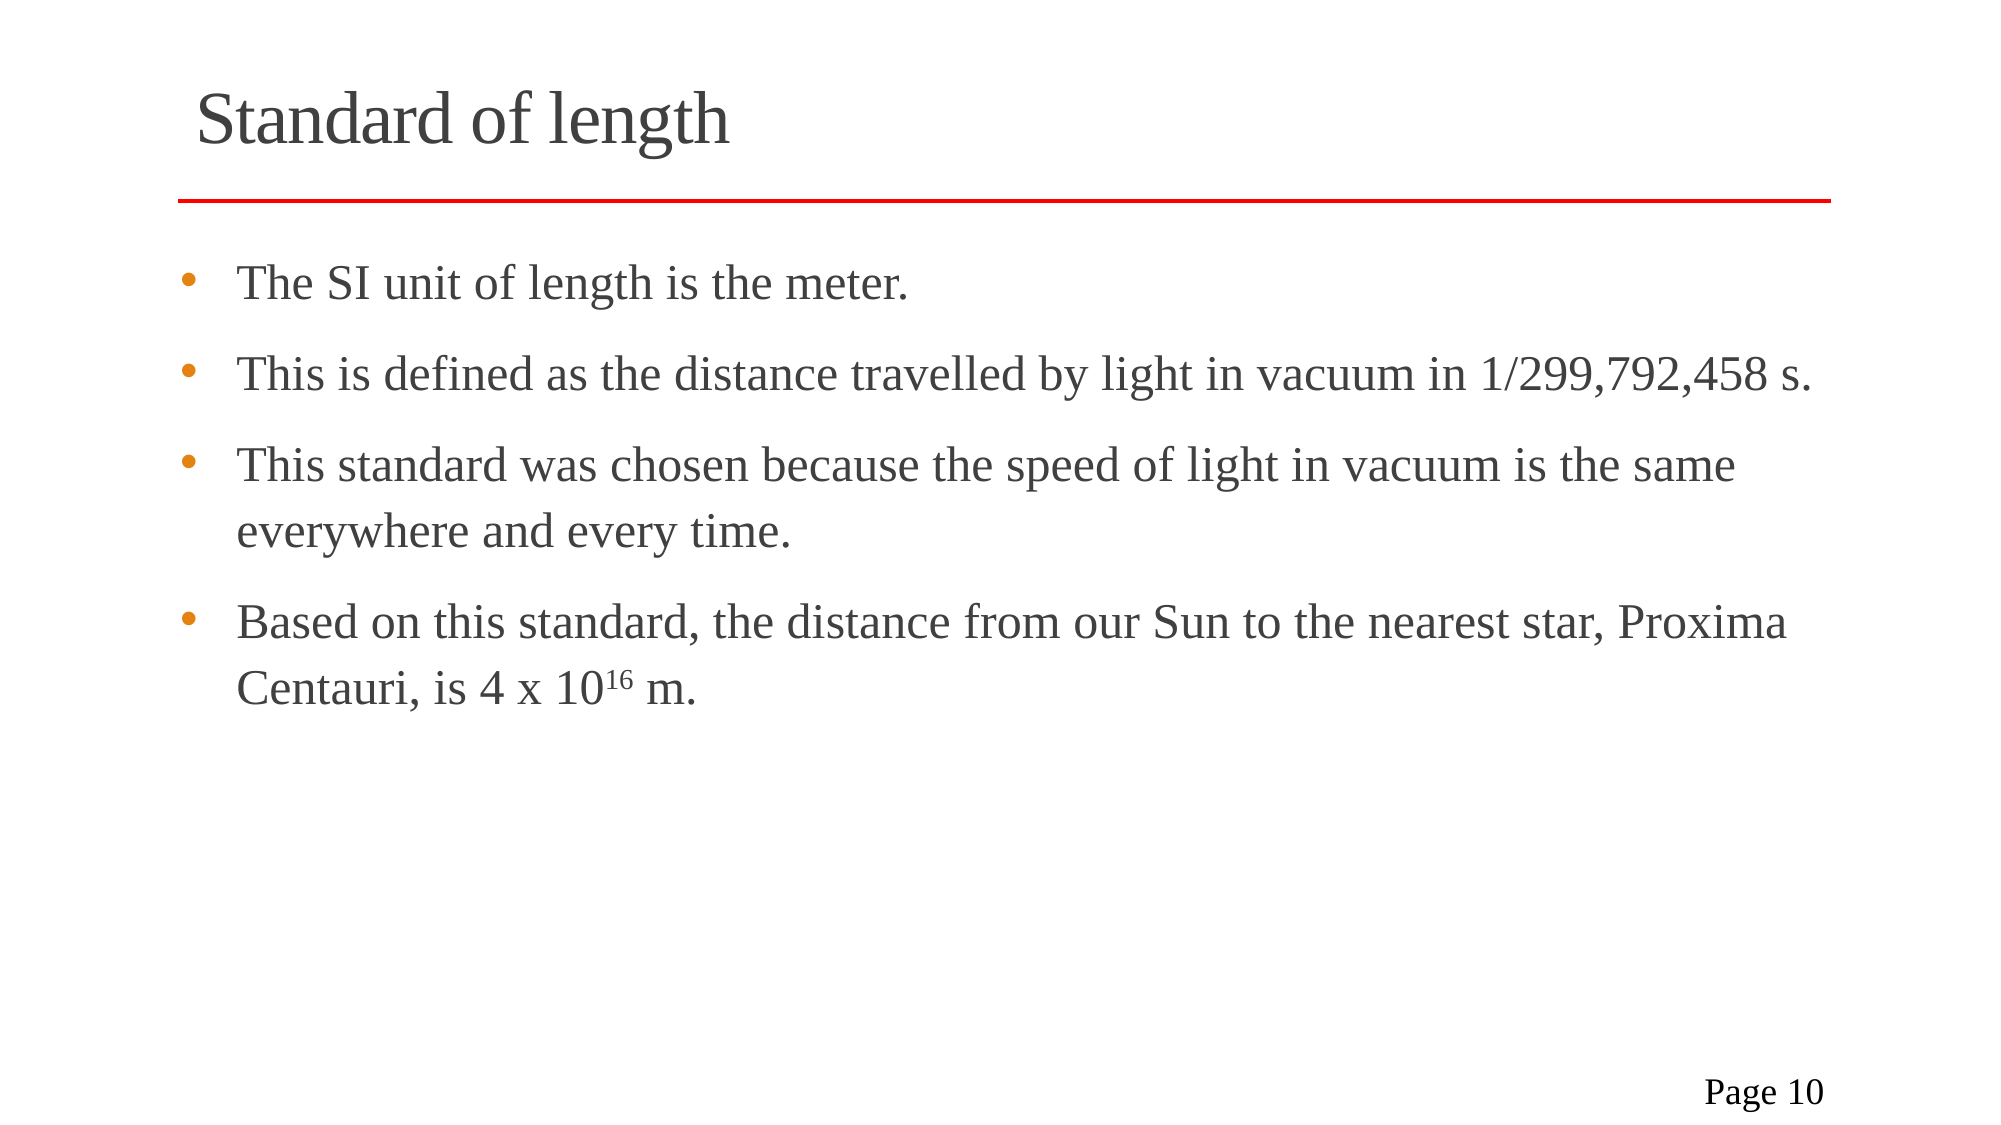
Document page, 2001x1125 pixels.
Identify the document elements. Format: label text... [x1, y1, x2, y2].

slide_number Page 10 [1624, 1059, 1840, 1120]
list The SI unit of length is the meter. This is defined as the distance travelled by light in vacuum in 1/299,792,458 s. This standard was chosen because the speed of light in vacuum is the same everywhere and every time. Based on this standard, the distance from our Sun to the nearest star, Proxima Centauri, is 4 x 1016 m. [180, 236, 1834, 1004]
title Standard of length [180, 47, 1830, 195]
